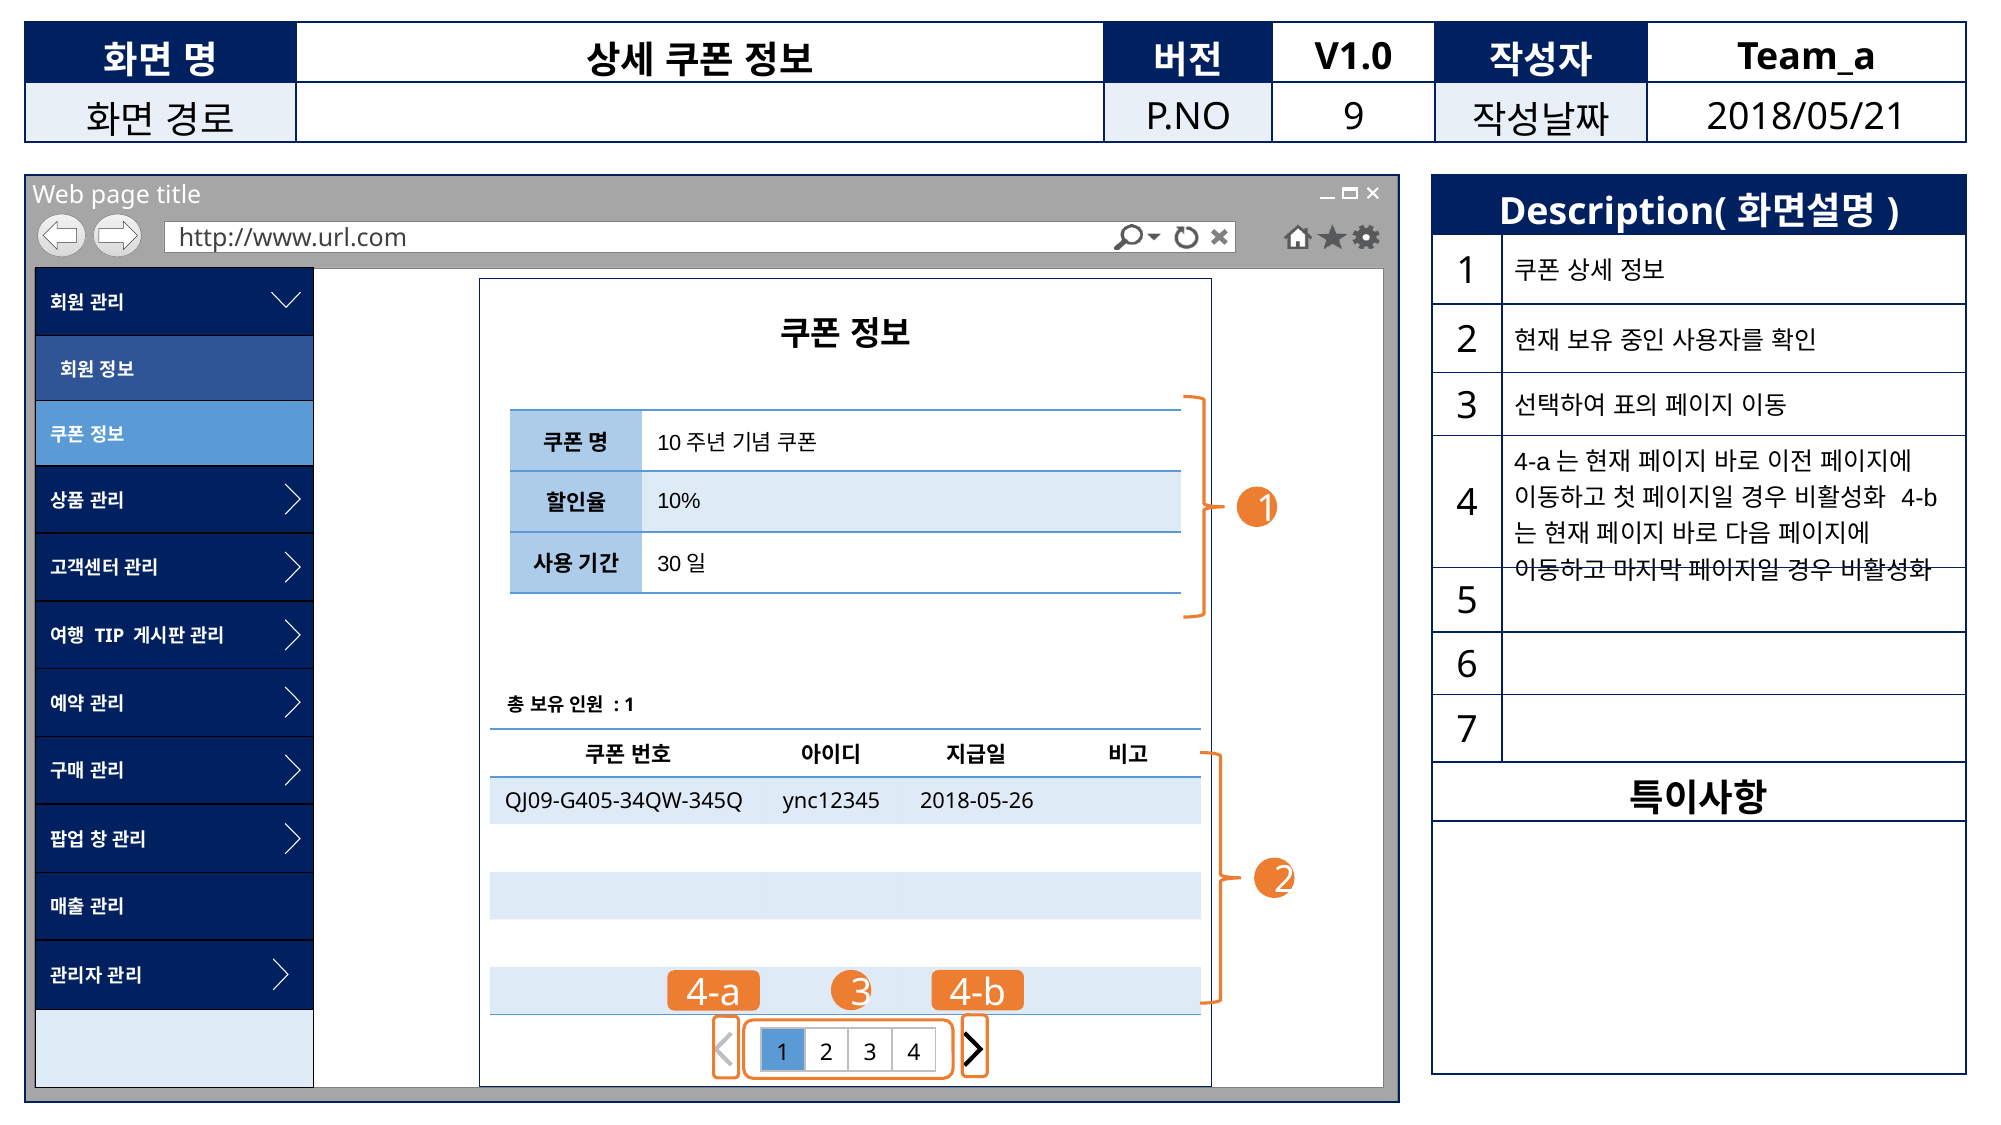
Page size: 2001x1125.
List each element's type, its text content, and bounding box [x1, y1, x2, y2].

table_header Team_a [1648, 23, 1965, 81]
table_cell 5 [1433, 568, 1501, 631]
table_cell [297, 83, 1103, 141]
table_cell [1503, 695, 1965, 761]
table_cell P.NO [1105, 83, 1271, 141]
table_header V1.0 [1273, 23, 1434, 81]
table_cell 6 [1433, 633, 1501, 694]
table_header Description(화면설명) [1433, 176, 1965, 233]
table_cell 2 [1433, 305, 1501, 372]
table_cell 7 [1433, 695, 1501, 761]
table_cell 작성날짜 [1436, 83, 1646, 141]
table_cell [1503, 633, 1965, 694]
table_cell [1503, 568, 1965, 631]
table_cell 쿠폰 상세 정보 [1503, 235, 1965, 303]
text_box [35, 267, 314, 940]
table_cell 1 [1433, 235, 1501, 303]
table_cell 4 [1433, 436, 1501, 567]
table_header 상세 쿠폰 정보 [297, 23, 1103, 81]
table_header 버전 [1105, 23, 1271, 81]
table_cell 9 [1273, 83, 1434, 141]
table_cell 4-a는 현재 페이지 바로 이전 페이지에 이동하고 첫 페이지일 경우 비활성화 4-b는 현재 페이지 바로 다음 페이지에 이동하고 마지막 페이지일 경우 비활성화 [1503, 436, 1965, 567]
table_cell 2018/05/21 [1648, 83, 1965, 141]
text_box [25, 175, 1398, 1103]
table_cell 현재 보유 중인 사용자를 확인 [1503, 305, 1965, 372]
table_cell [1433, 822, 1965, 1073]
table_cell 3 [1433, 373, 1501, 435]
table_cell 선택하여 표의 페이지 이동 [1503, 373, 1965, 435]
table_header 작성자 [1436, 23, 1646, 81]
table_header 화면 명 [26, 23, 295, 81]
table_cell 화면 경로 [26, 83, 295, 141]
table_cell 특이사항 [1433, 763, 1965, 820]
